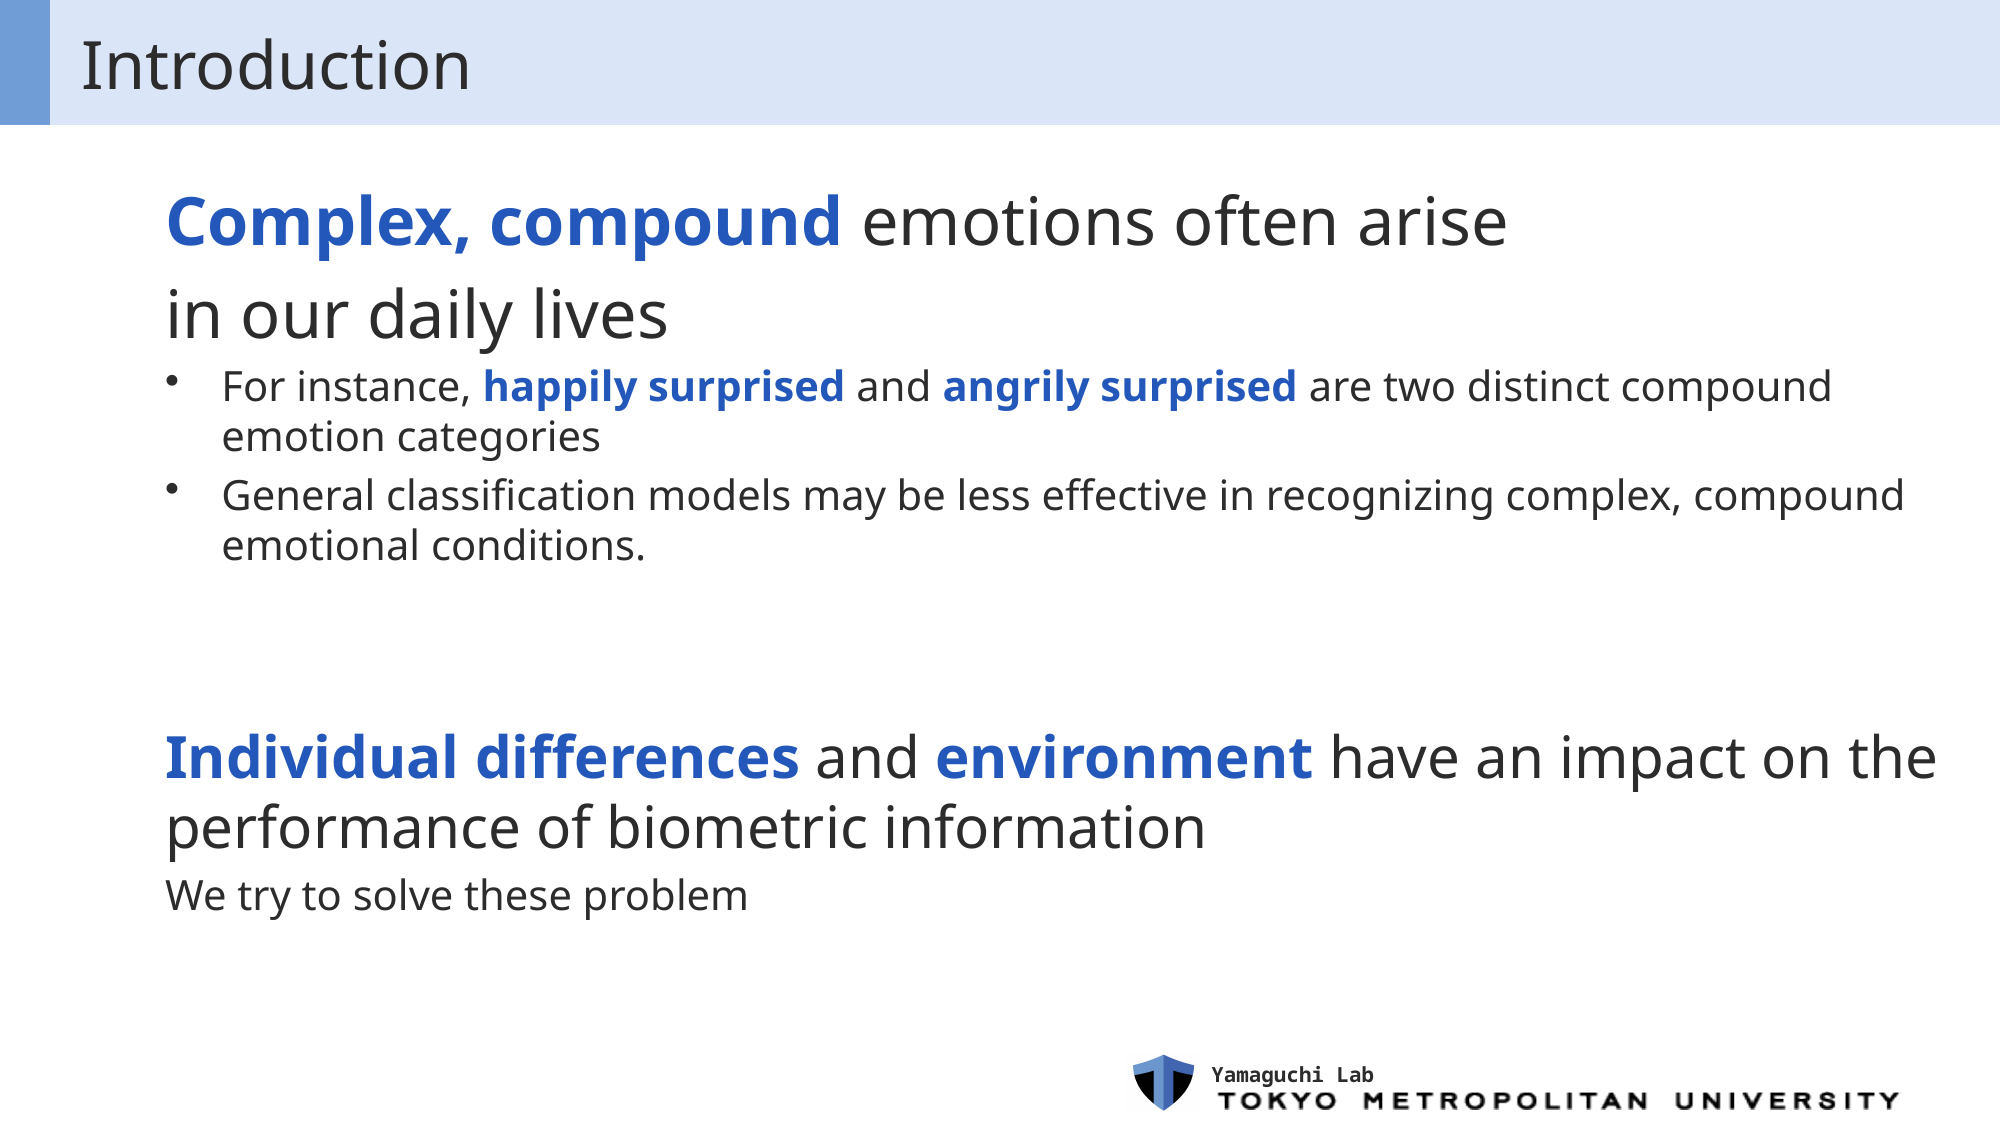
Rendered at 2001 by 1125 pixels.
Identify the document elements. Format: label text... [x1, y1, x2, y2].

picture [1125, 1053, 1201, 1112]
slide_number [1820, 1067, 1987, 1105]
list Complex, compound emotions often arise in our daily lives For instance, happily surprised and angrily surprised are two distinct compound emotion categories General classification models may be less effective in recognizing complex, compound emotional conditions. Individual differences and environment have an impact on the performance of biometric information We try to solve these problem [150, 171, 2000, 1022]
picture [1217, 1091, 1901, 1110]
title Introduction [66, 0, 2000, 125]
